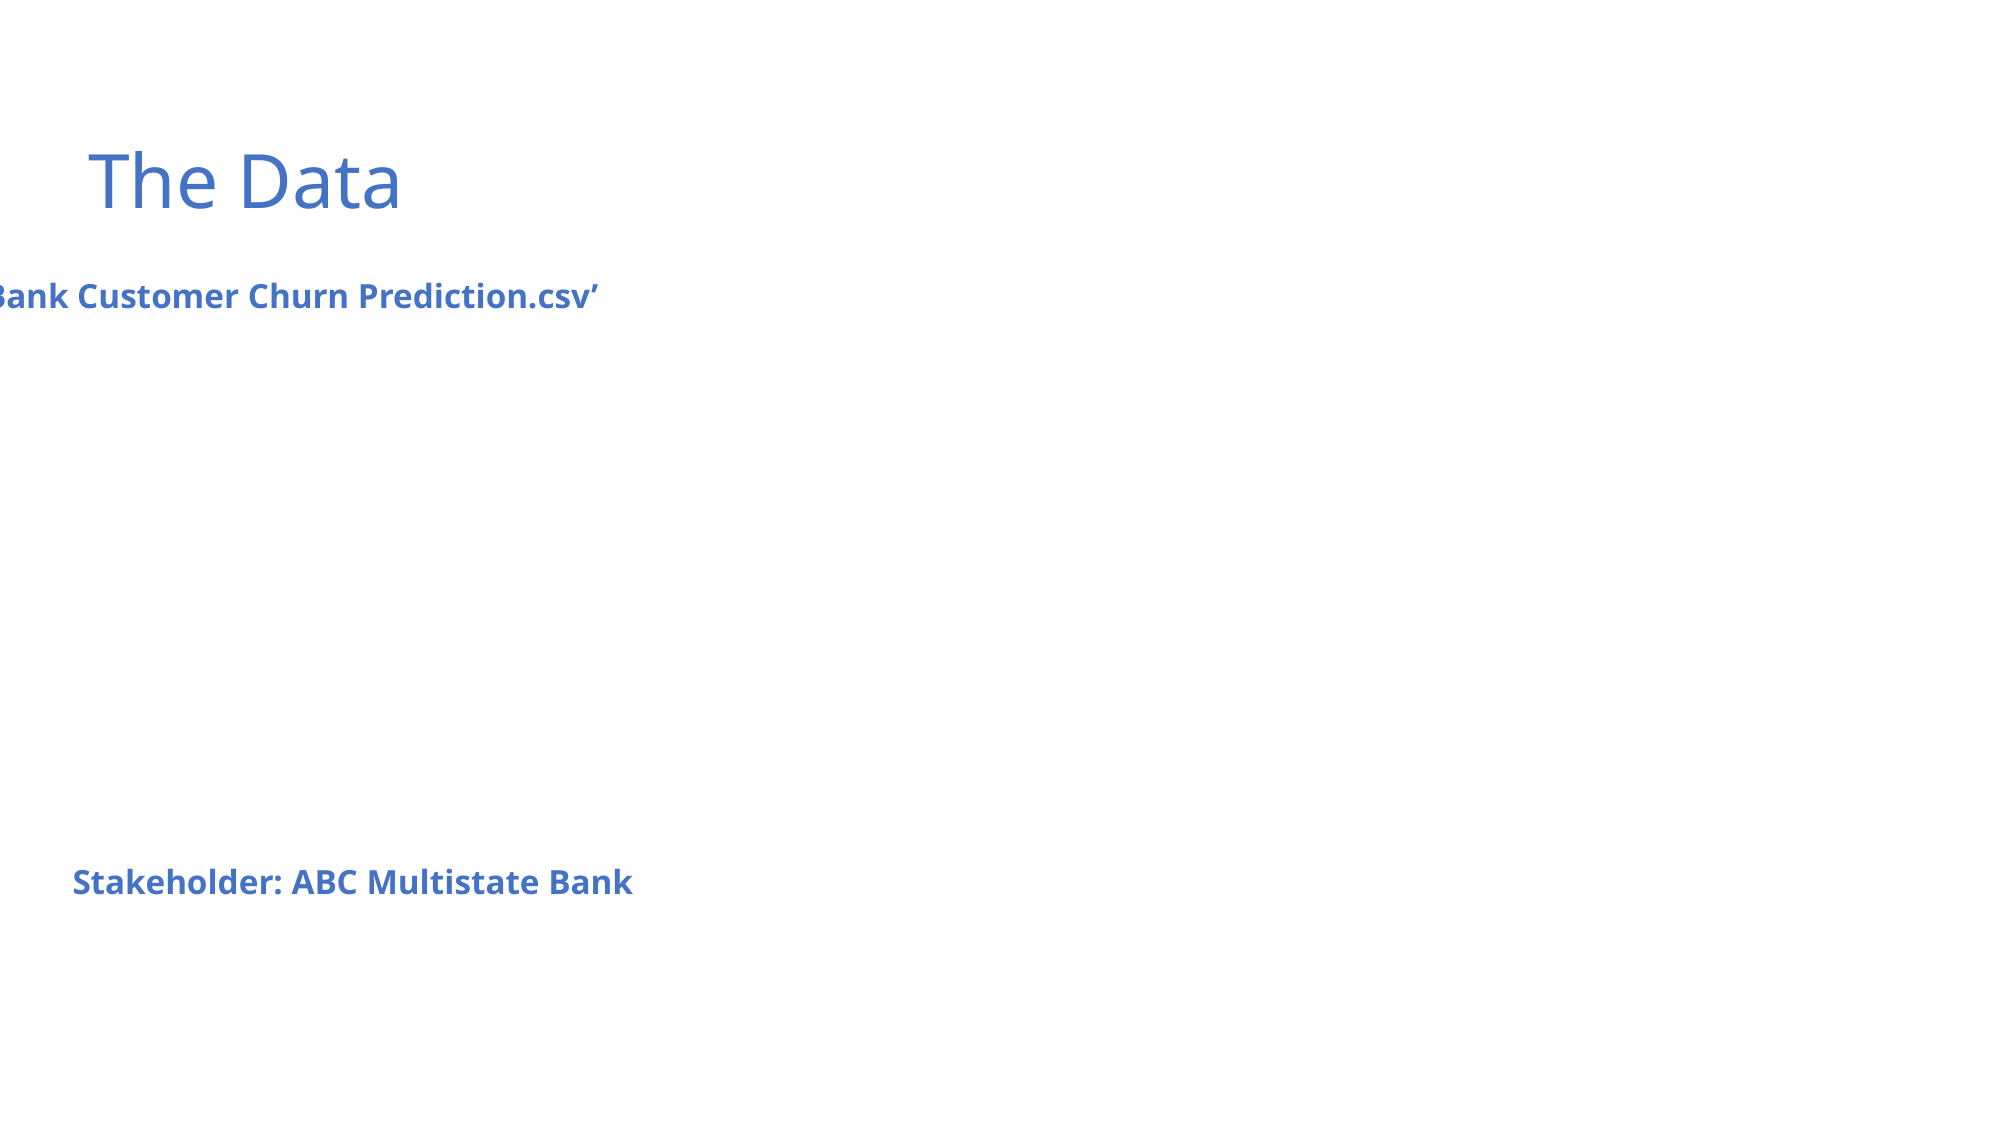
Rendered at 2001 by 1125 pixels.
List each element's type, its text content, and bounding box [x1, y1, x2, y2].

text_box Stakeholder: ABC Multistate Bank [57, 853, 740, 909]
subtitle ‘Bank Customer Churn Prediction.csv’ [0, 272, 778, 707]
title The Data [73, 89, 823, 243]
